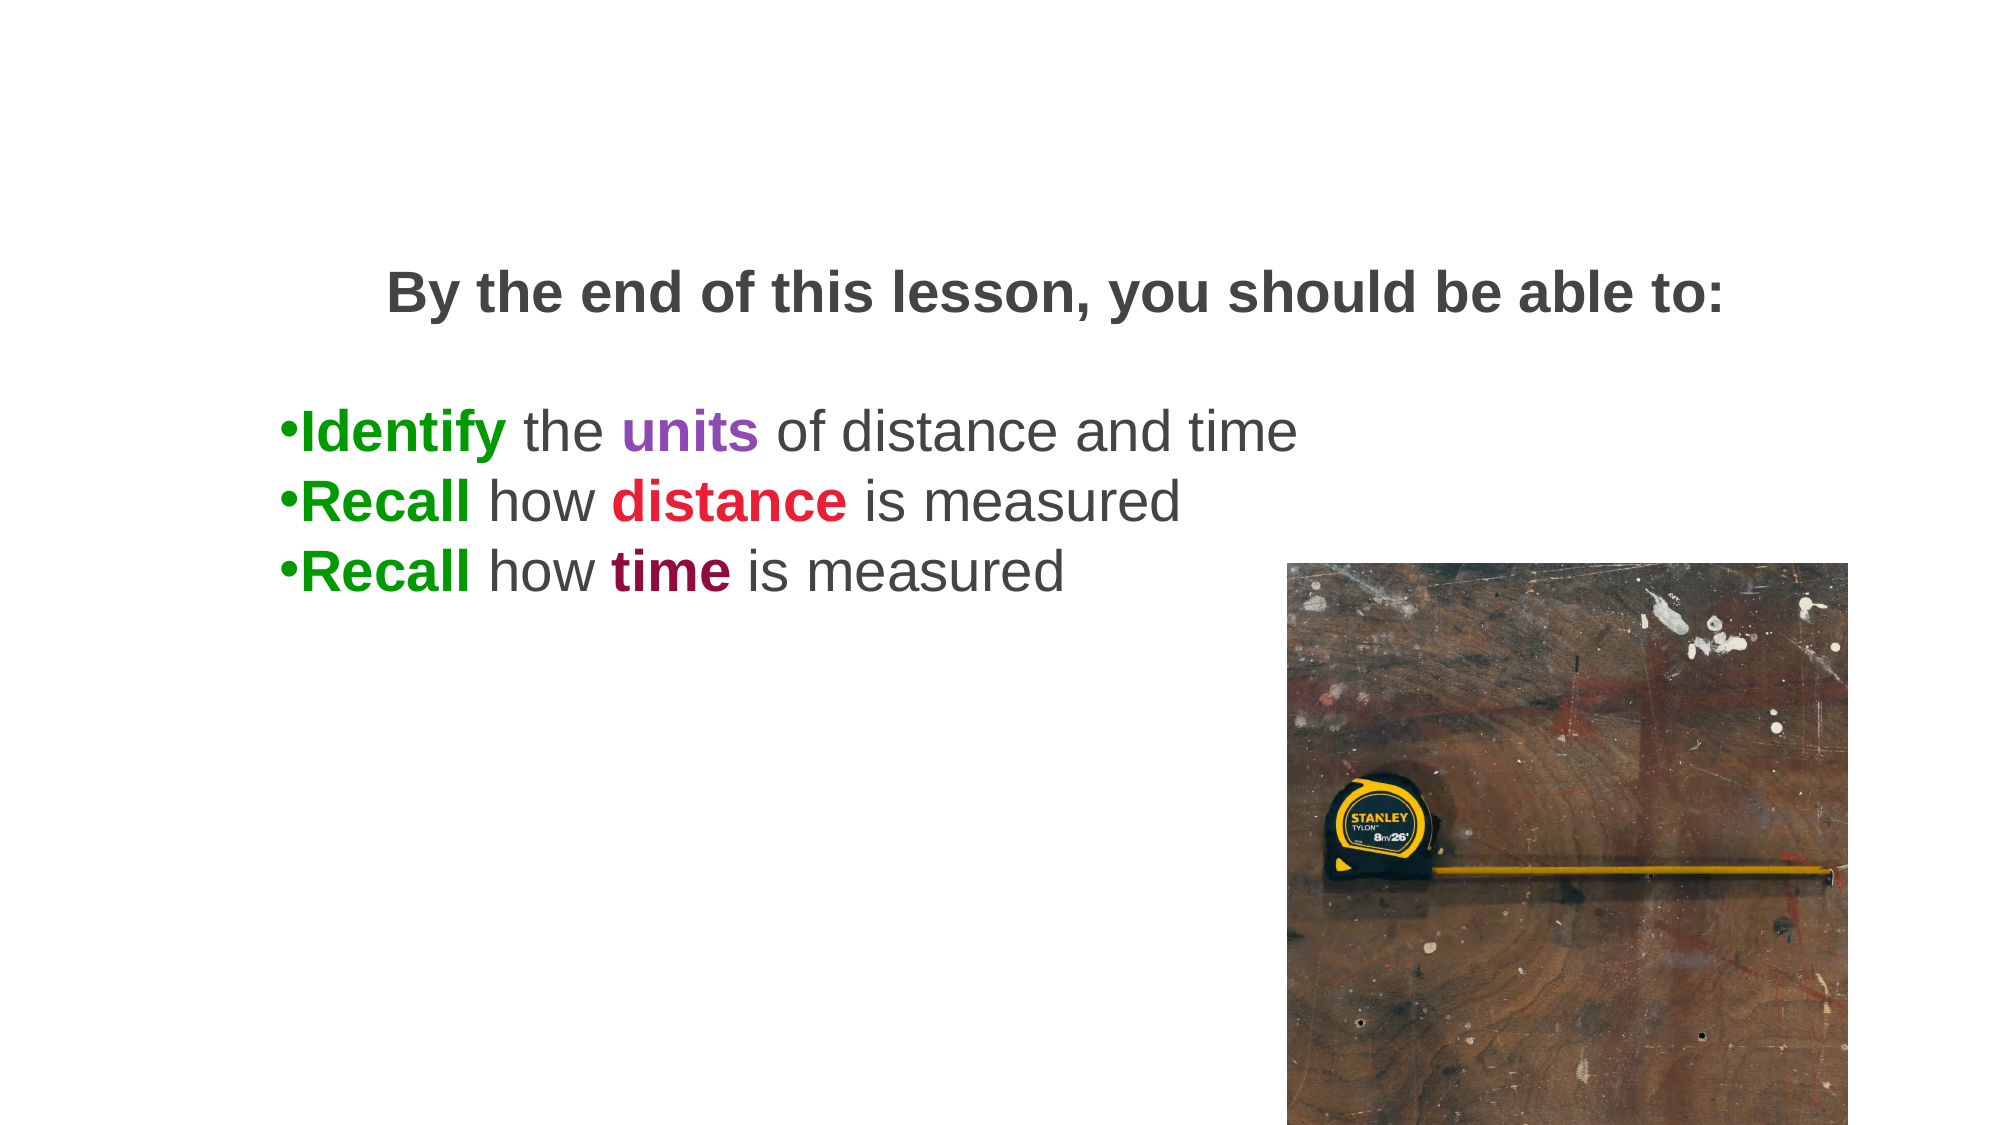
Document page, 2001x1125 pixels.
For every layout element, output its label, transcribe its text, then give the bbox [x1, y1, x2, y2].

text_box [1286, 562, 1849, 1125]
text_box By the end of this lesson, you should be able to: Identify the units of distance and time Recall how distance is measured Recall how time is measured [264, 246, 1849, 611]
